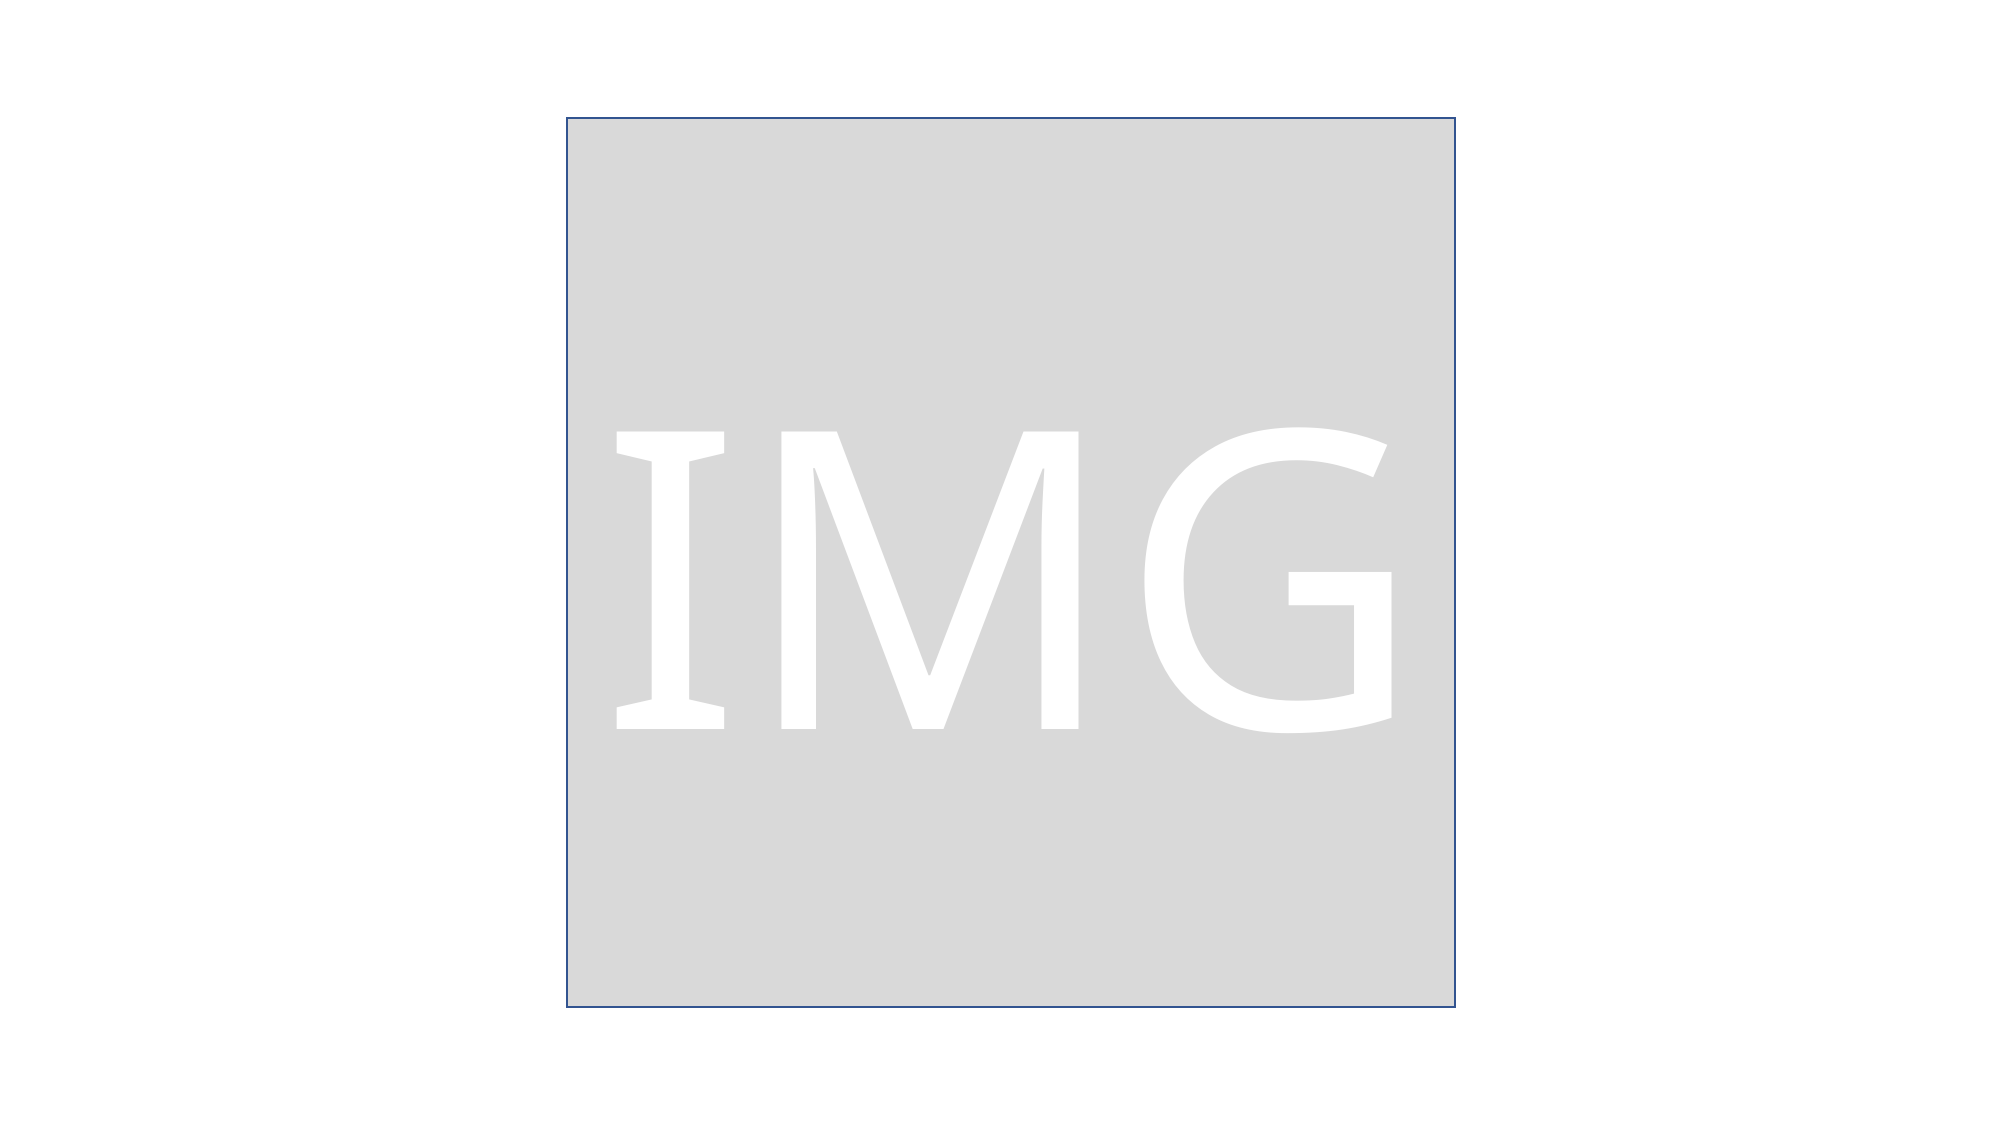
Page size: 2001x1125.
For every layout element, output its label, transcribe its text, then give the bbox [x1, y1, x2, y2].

text_box IMG [566, 117, 1456, 1008]
